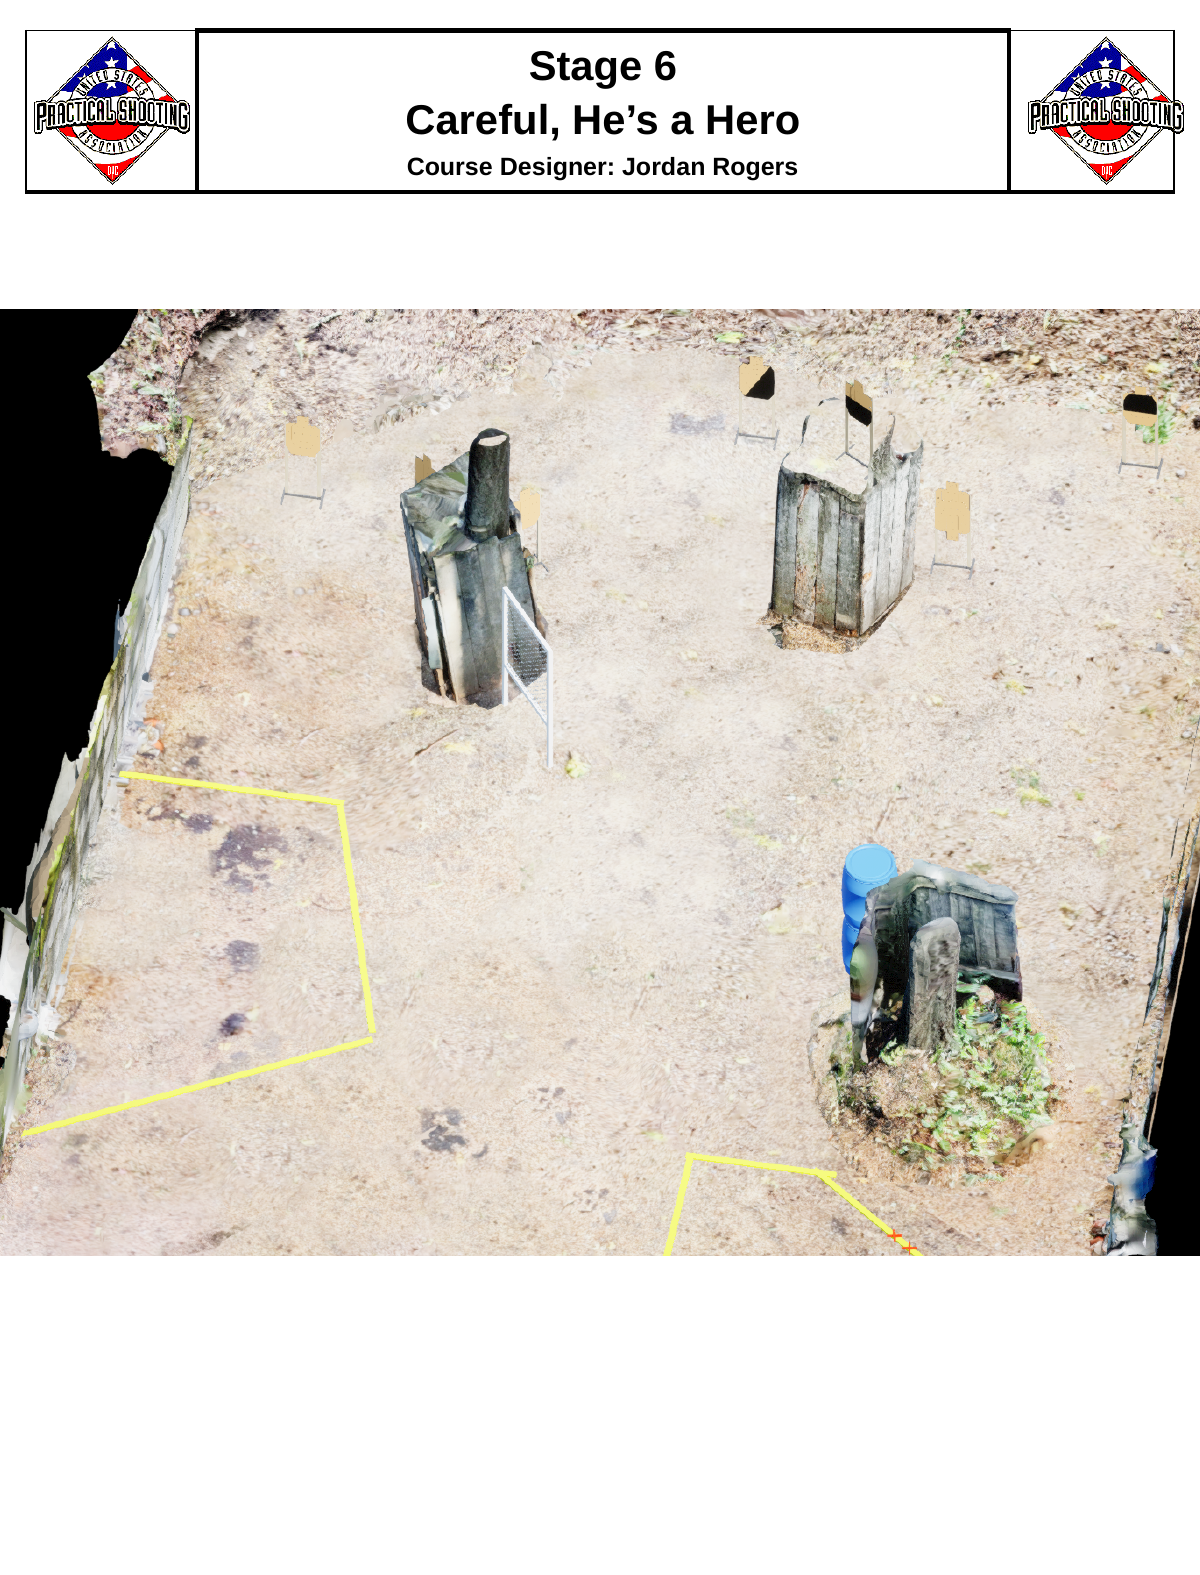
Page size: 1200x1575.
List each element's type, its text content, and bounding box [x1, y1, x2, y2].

picture [0, 309, 1200, 1256]
picture [1020, 35, 1195, 188]
table_header Stage 6 Careful, He’s a Hero Course Designer: Jordan Rogers [199, 33, 1007, 190]
table_header [1011, 31, 1173, 190]
picture [25, 35, 200, 188]
